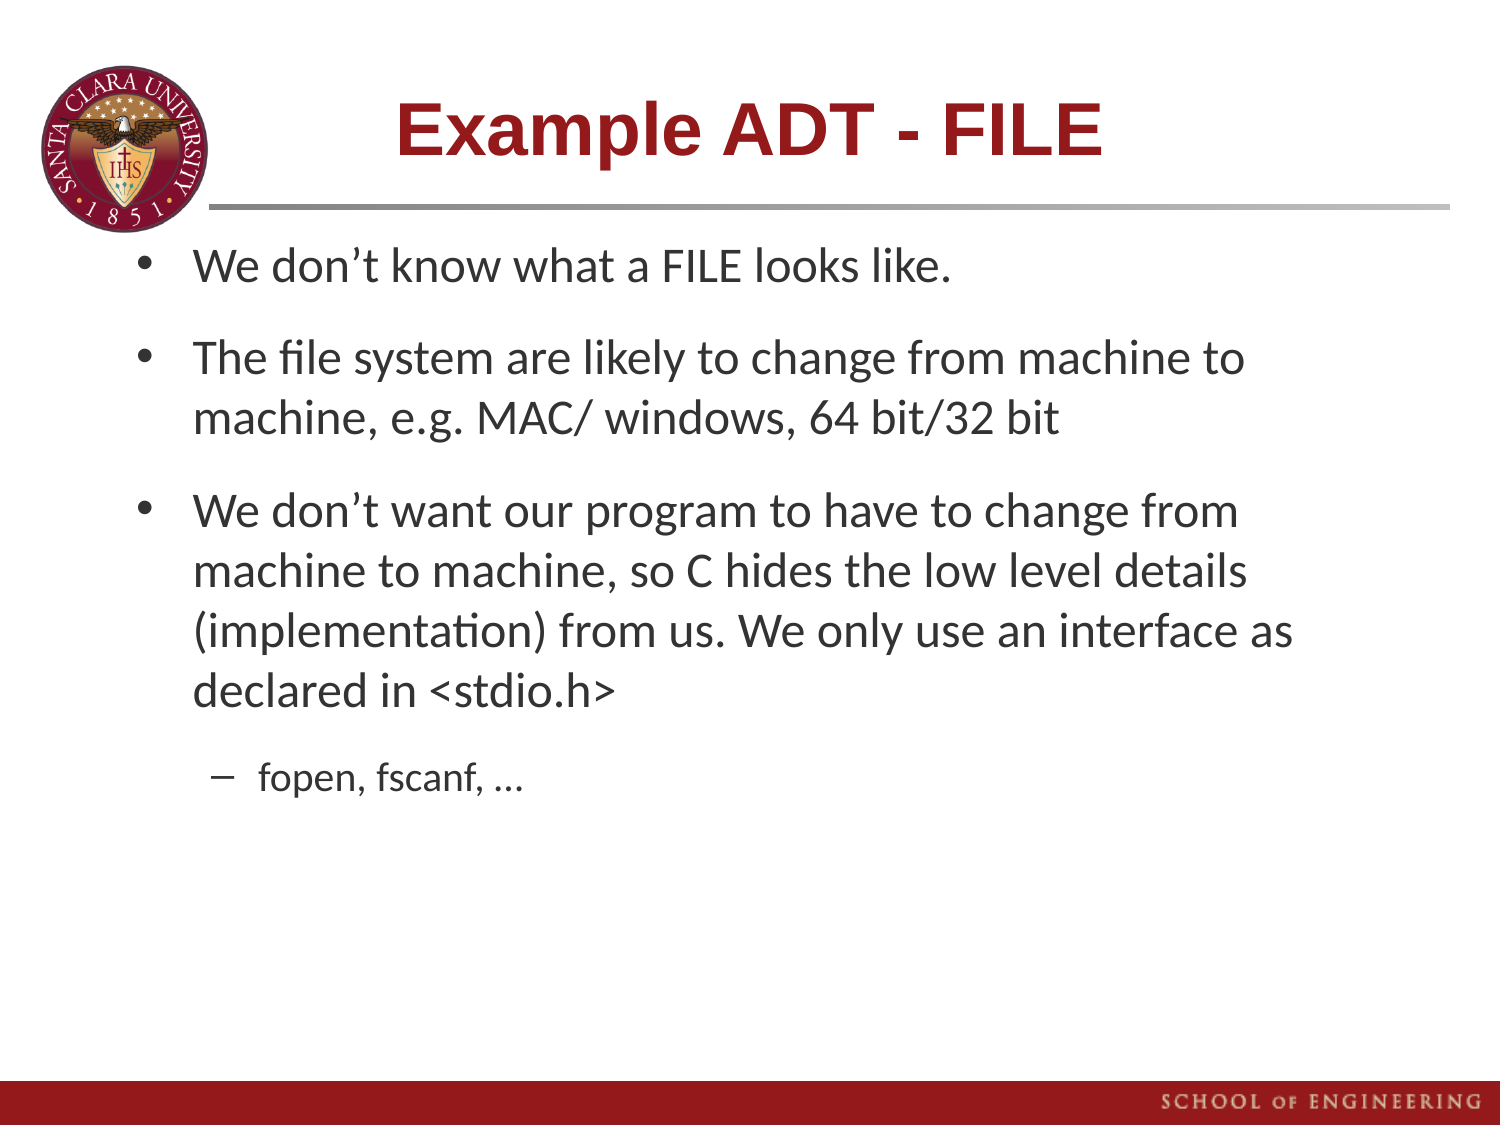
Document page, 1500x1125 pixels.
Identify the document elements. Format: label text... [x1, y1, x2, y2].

picture [37, 63, 209, 235]
title Example ADT - FILE [75, 45, 1425, 205]
picture [1149, 1091, 1489, 1115]
list We don’t know what a FILE looks like. The file system are likely to change from machine to machine, e.g. MAC/ windows, 64 bit/32 bit We don’t want our program to have to change from machine to machine, so C hides the low level details (implementation) from us. We only use an interface as declared in <stdio.h> fopen, fscanf, … [75, 224, 1425, 1075]
